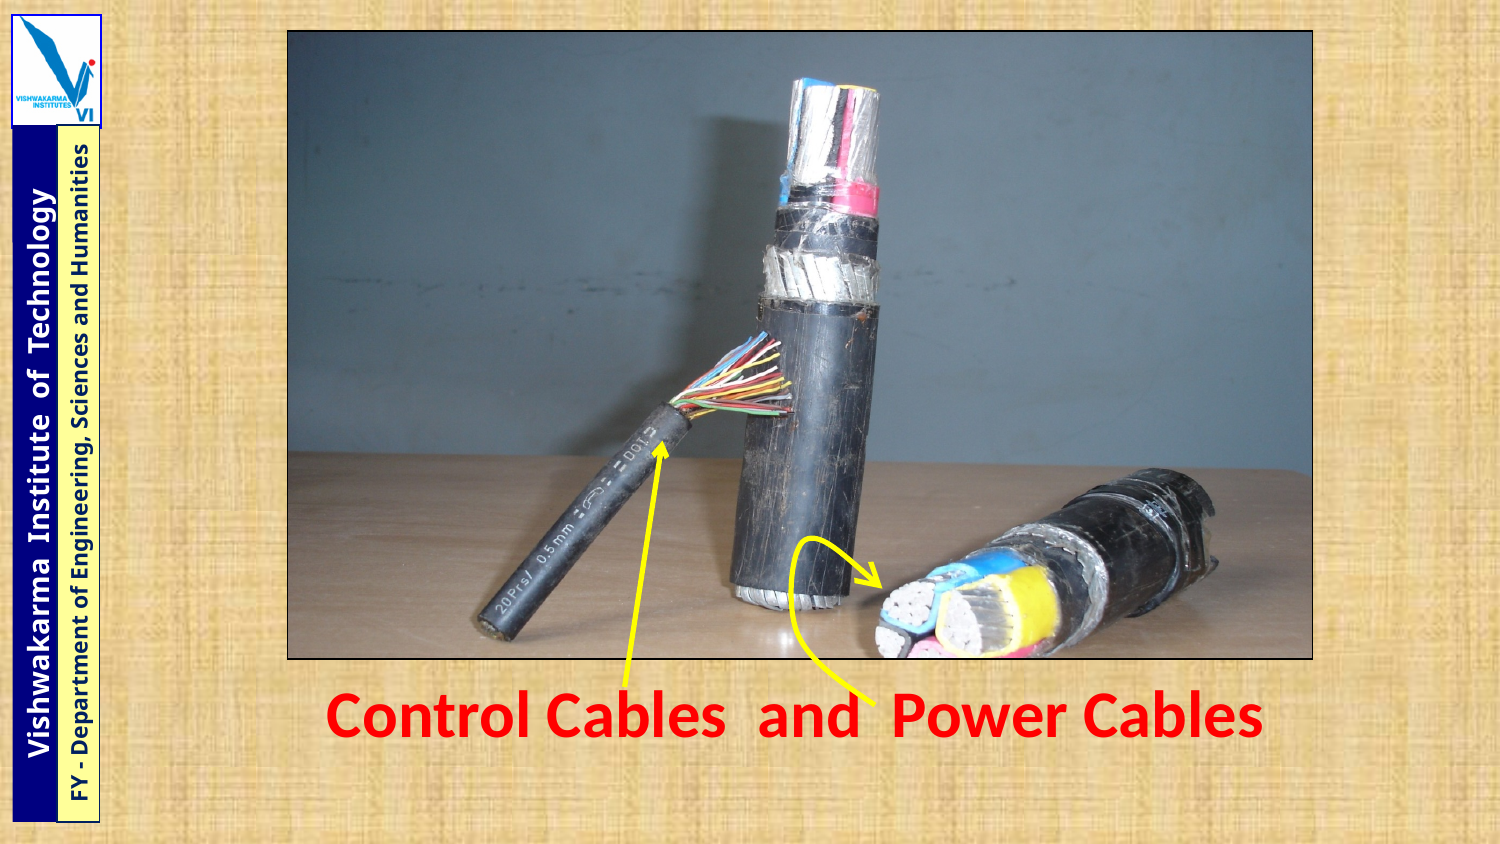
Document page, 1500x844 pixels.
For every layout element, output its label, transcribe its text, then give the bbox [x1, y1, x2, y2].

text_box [521, 543, 766, 582]
picture [0, 0, 1500, 844]
text_box Control Cables and Power Cables [312, 663, 1280, 759]
text_box [287, 31, 1313, 660]
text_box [12, 15, 101, 823]
text_box [790, 537, 883, 706]
